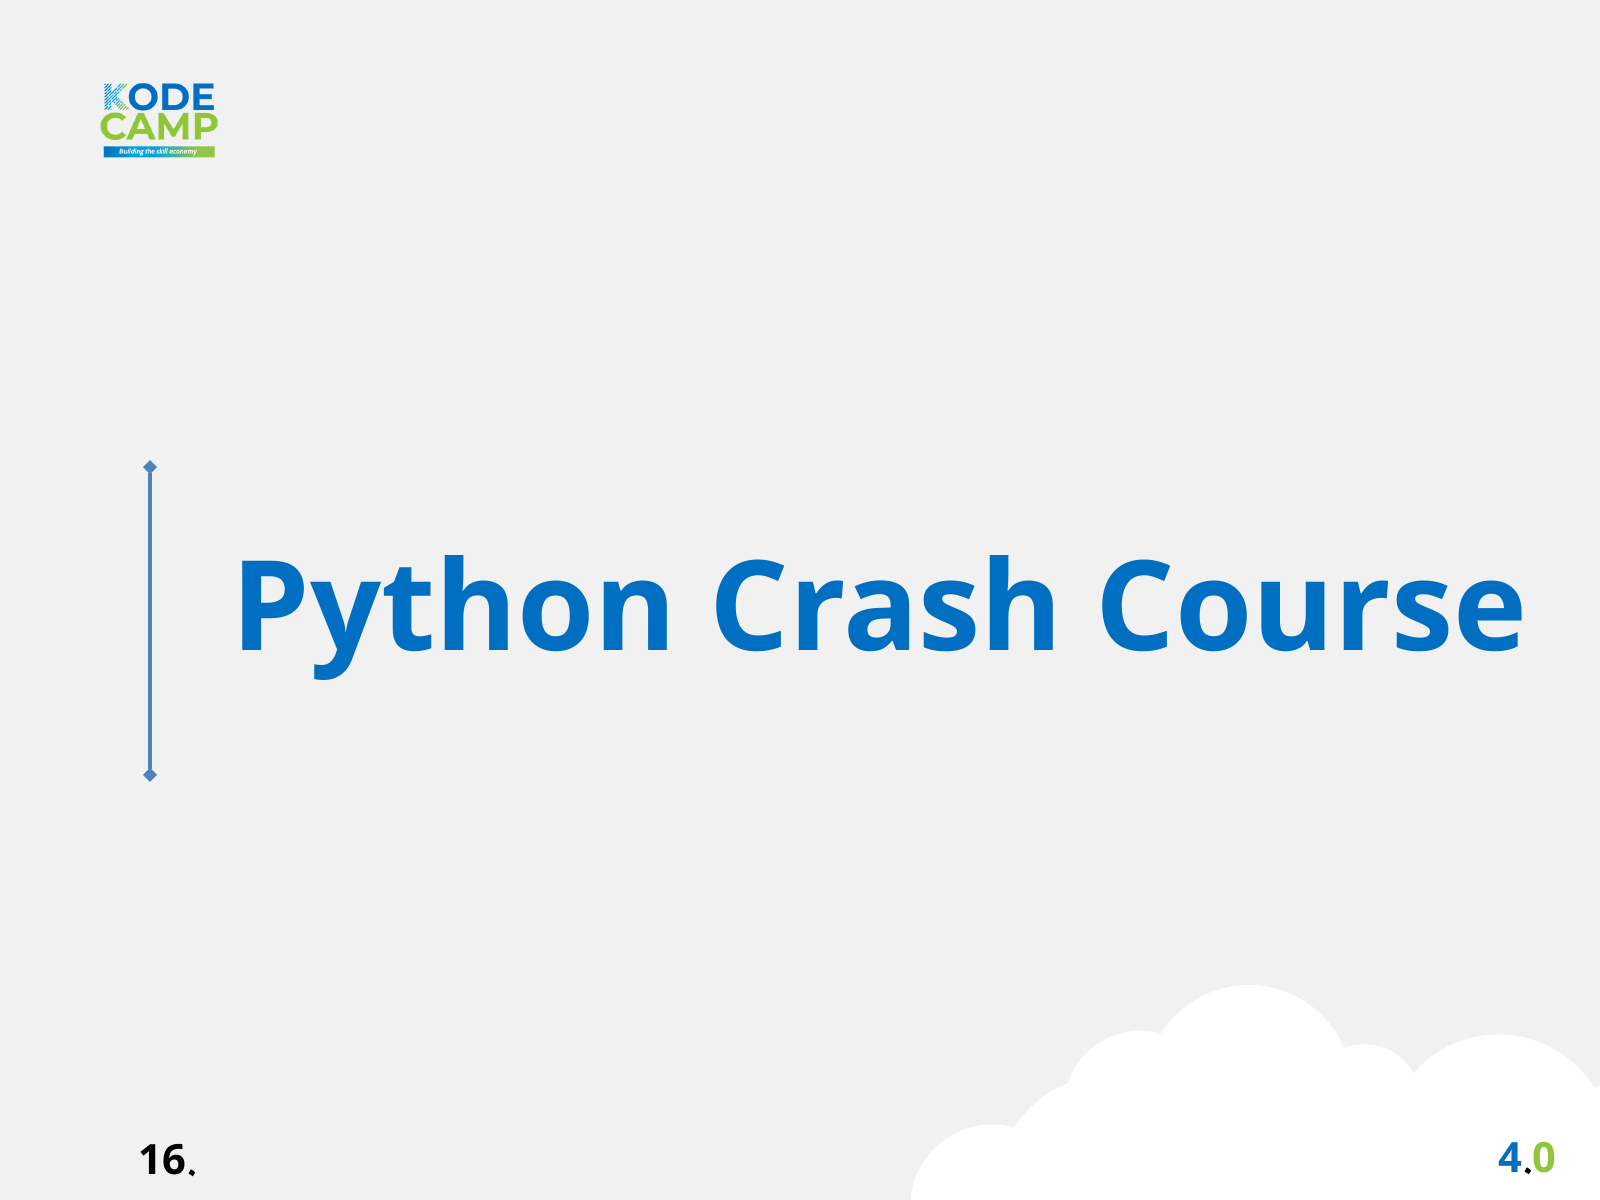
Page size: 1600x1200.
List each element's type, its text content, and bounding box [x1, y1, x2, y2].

text_box 4.0 [1496, 1129, 1568, 1182]
text_box Python Crash Course [169, 523, 1589, 676]
picture [57, 18, 261, 222]
text_box 16. [136, 1130, 242, 1183]
